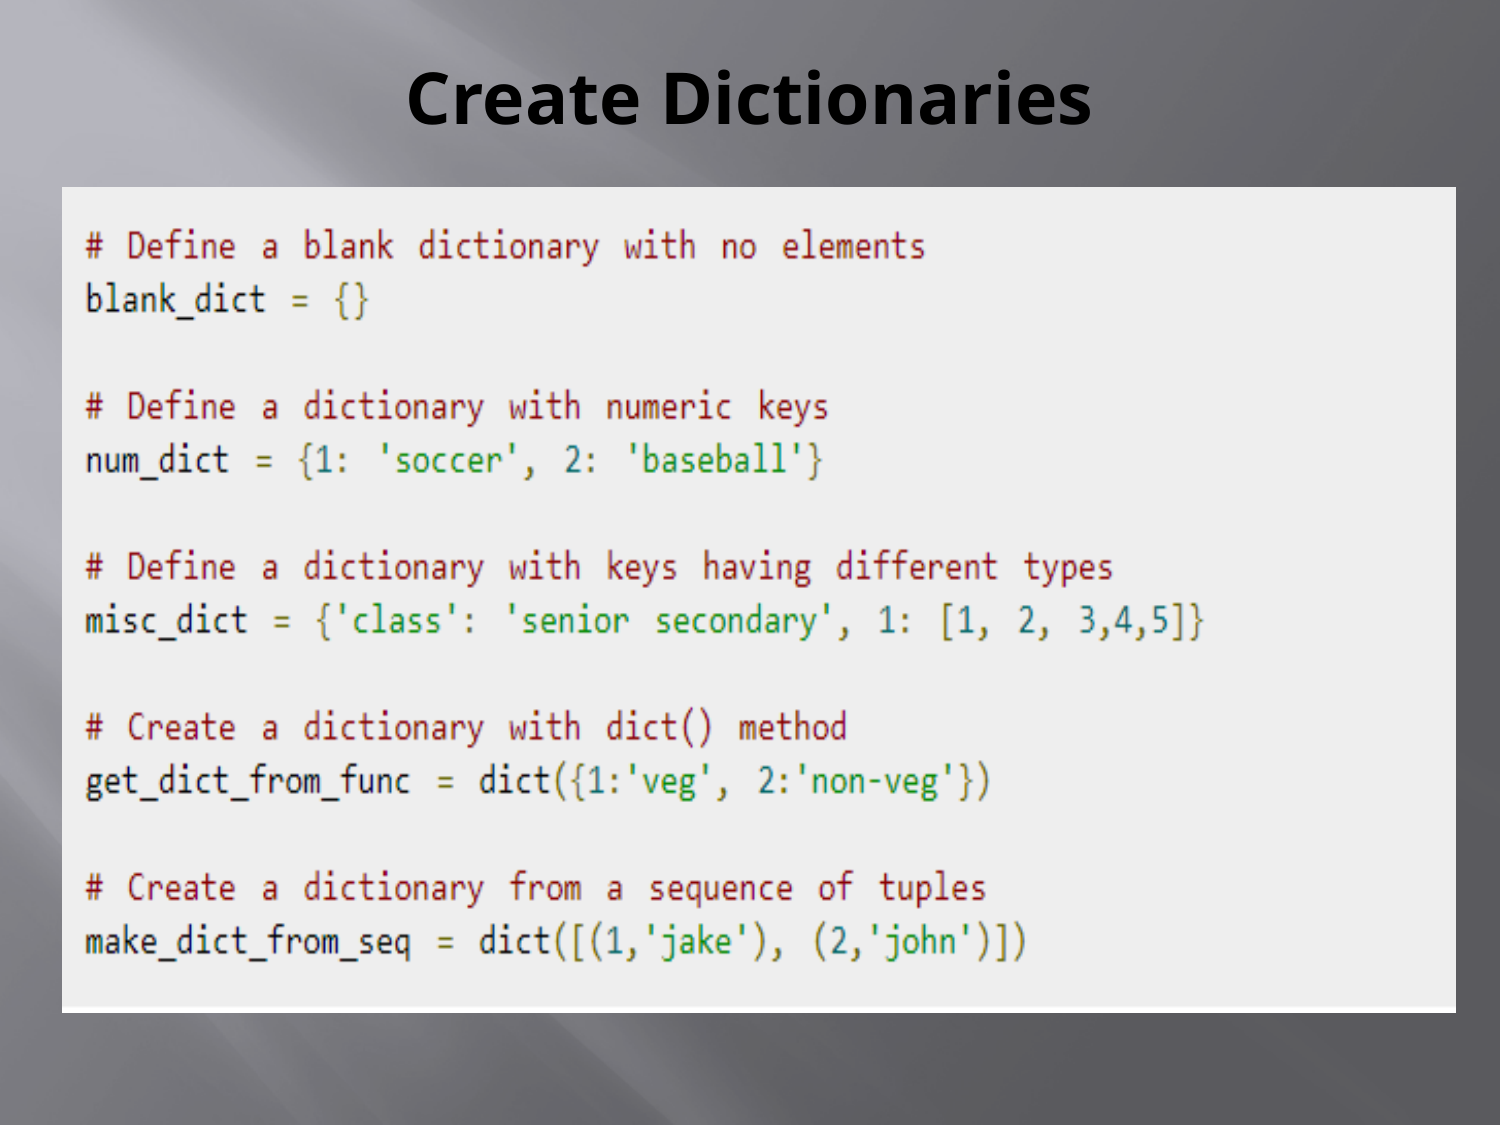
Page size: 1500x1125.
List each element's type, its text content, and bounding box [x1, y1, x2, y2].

title Create Dictionaries [75, 45, 1425, 187]
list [62, 187, 1456, 1013]
